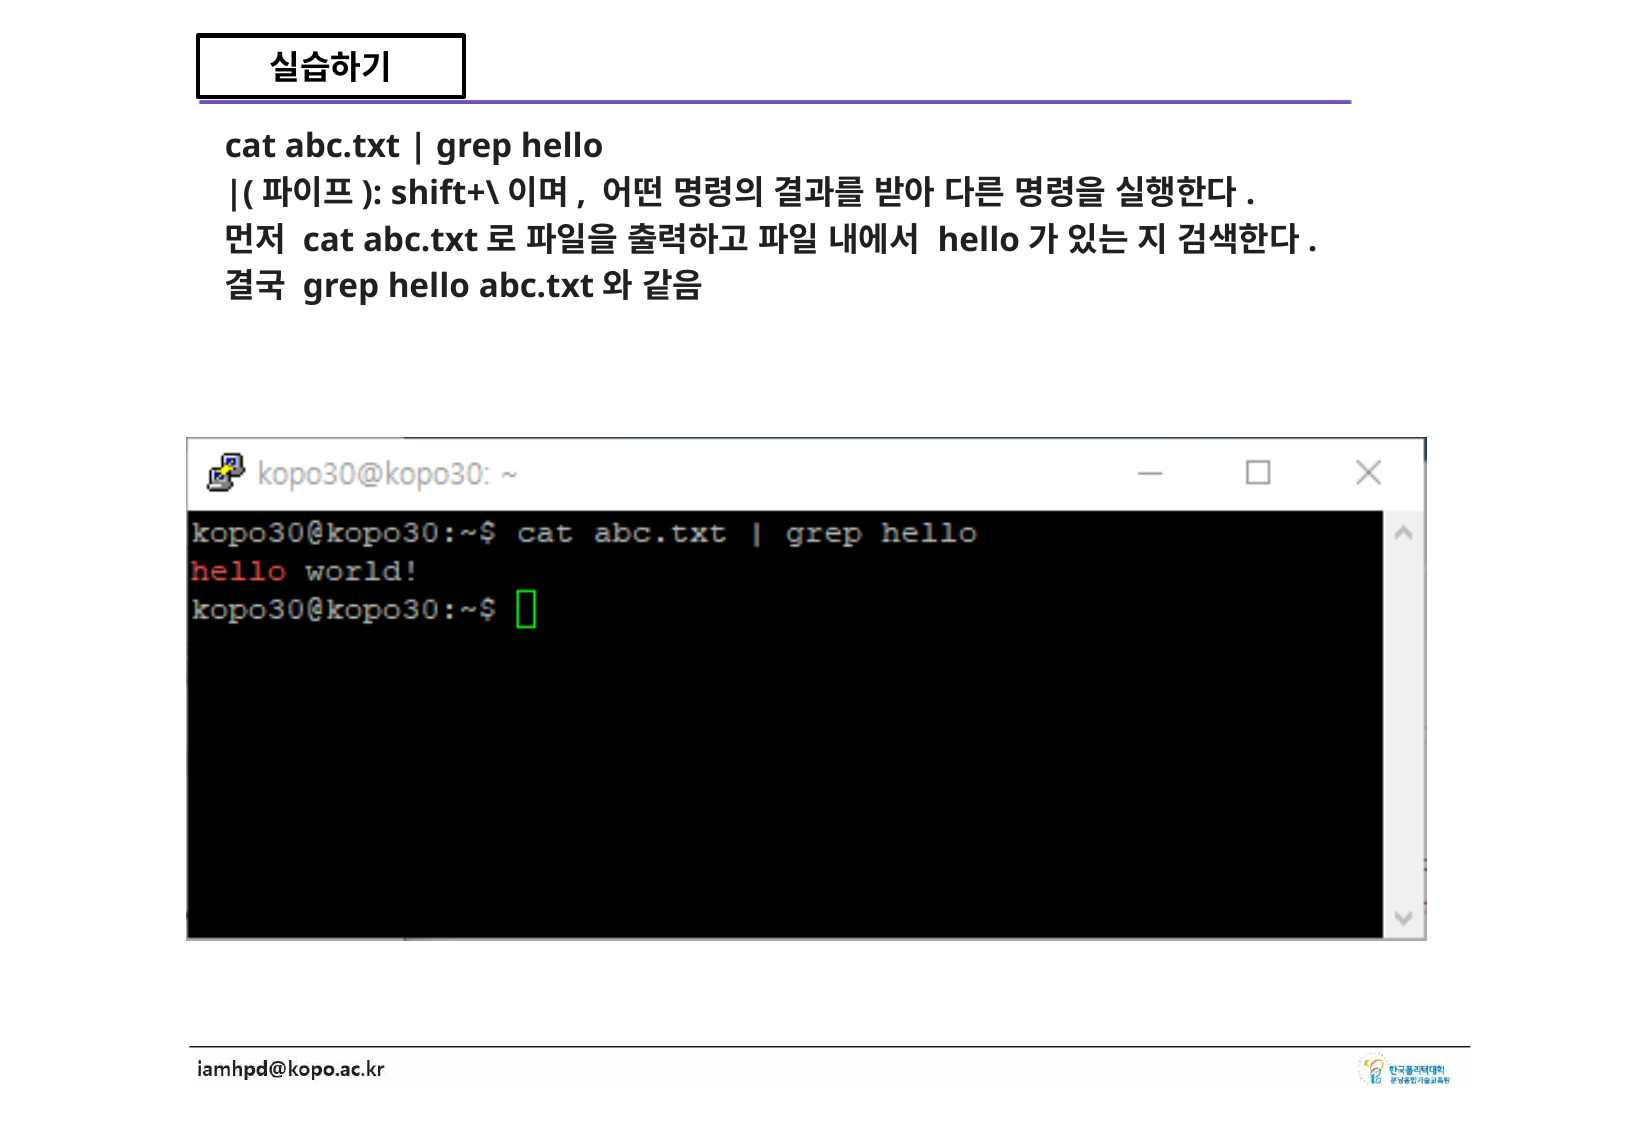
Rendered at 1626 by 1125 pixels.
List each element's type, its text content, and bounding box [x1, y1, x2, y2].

text_box cat abc.txt | grep hello |(파이프): shift+\이며, 어떤 명령의 결과를 받아 다른 명령을 실행한다. 먼저 cat abc.txt로 파일을 출력하고 파일 내에서 hello가 있는 지 검색한다. 결국 grep hello abc.txt와 같음 [209, 117, 1385, 312]
picture [189, 1042, 1471, 1089]
text_box 실습하기 [196, 33, 466, 99]
picture [186, 436, 1427, 941]
picture [195, 53, 1352, 104]
